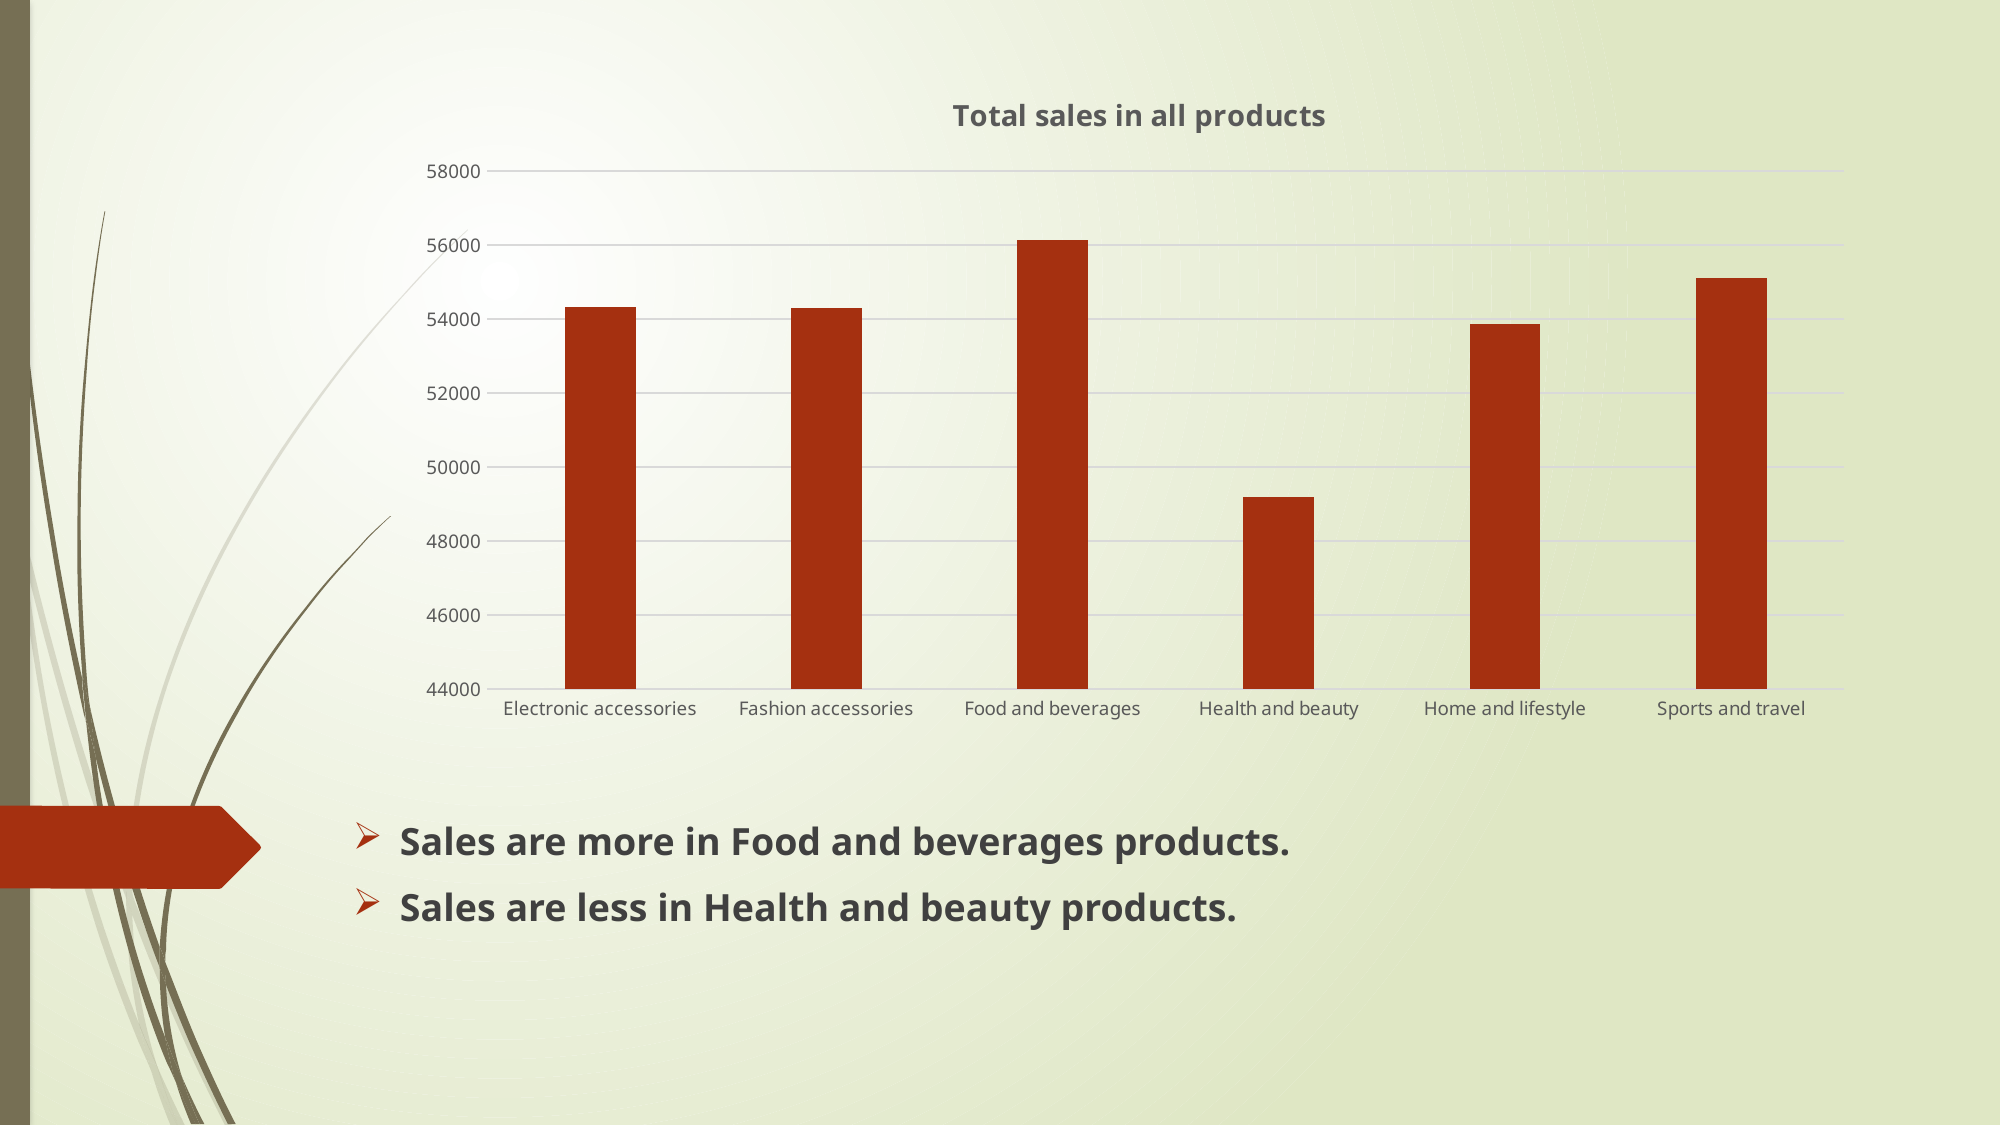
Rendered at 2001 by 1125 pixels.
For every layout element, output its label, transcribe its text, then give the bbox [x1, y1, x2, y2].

chart [396, 64, 1875, 736]
list Sales are more in Food and beverages products. Sales are less in Health and beauty products. [338, 810, 1801, 949]
